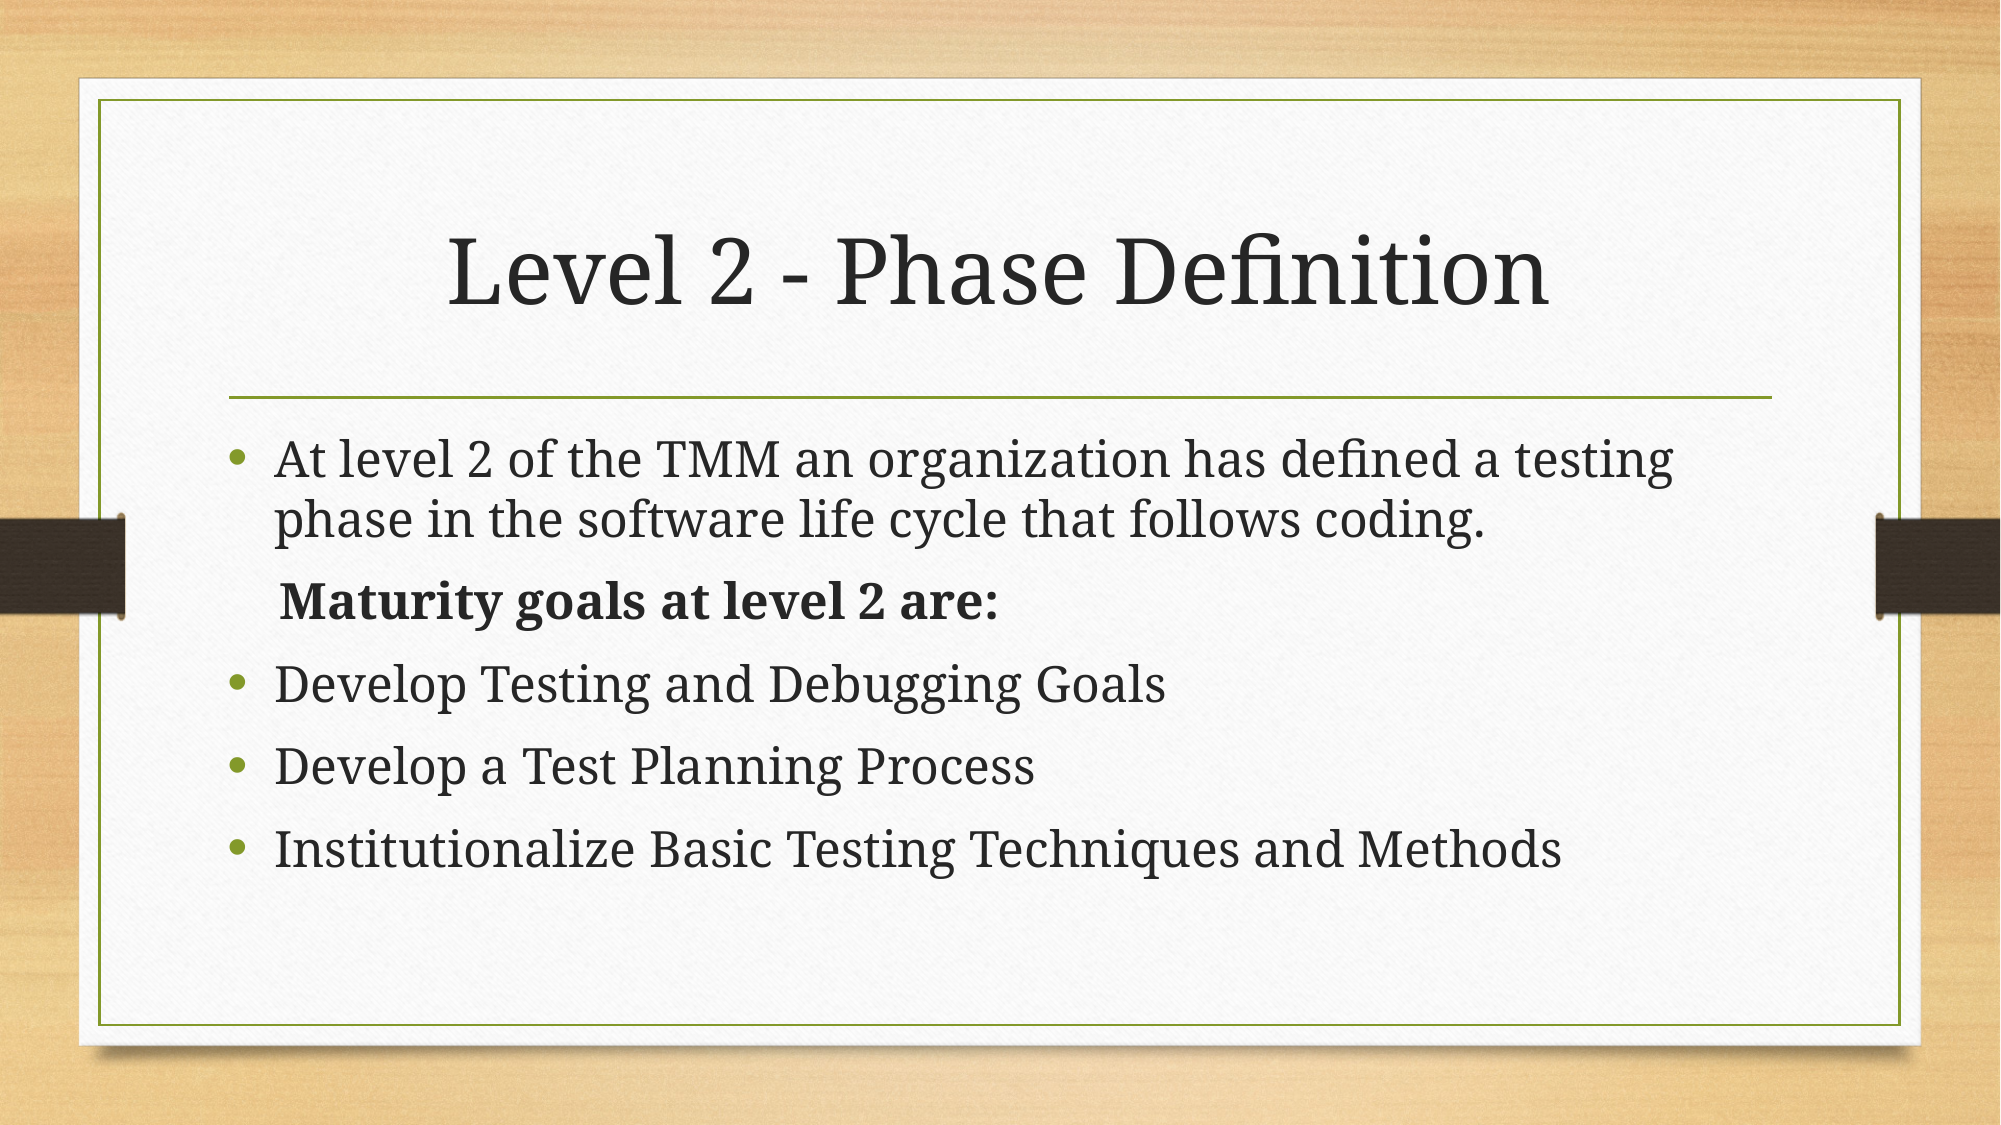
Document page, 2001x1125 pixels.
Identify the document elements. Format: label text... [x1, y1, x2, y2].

title Level 2 - Phase Definition [212, 161, 1788, 375]
picture [0, 0, 2001, 1125]
list At level 2 of the TMM an organization has defined a testing phase in the software life cycle that follows coding. Maturity goals at level 2 are: Develop Testing and Debugging Goals Develop a Test Planning Process Institutionalize Basic Testing Techniques and Methods [212, 419, 1788, 964]
